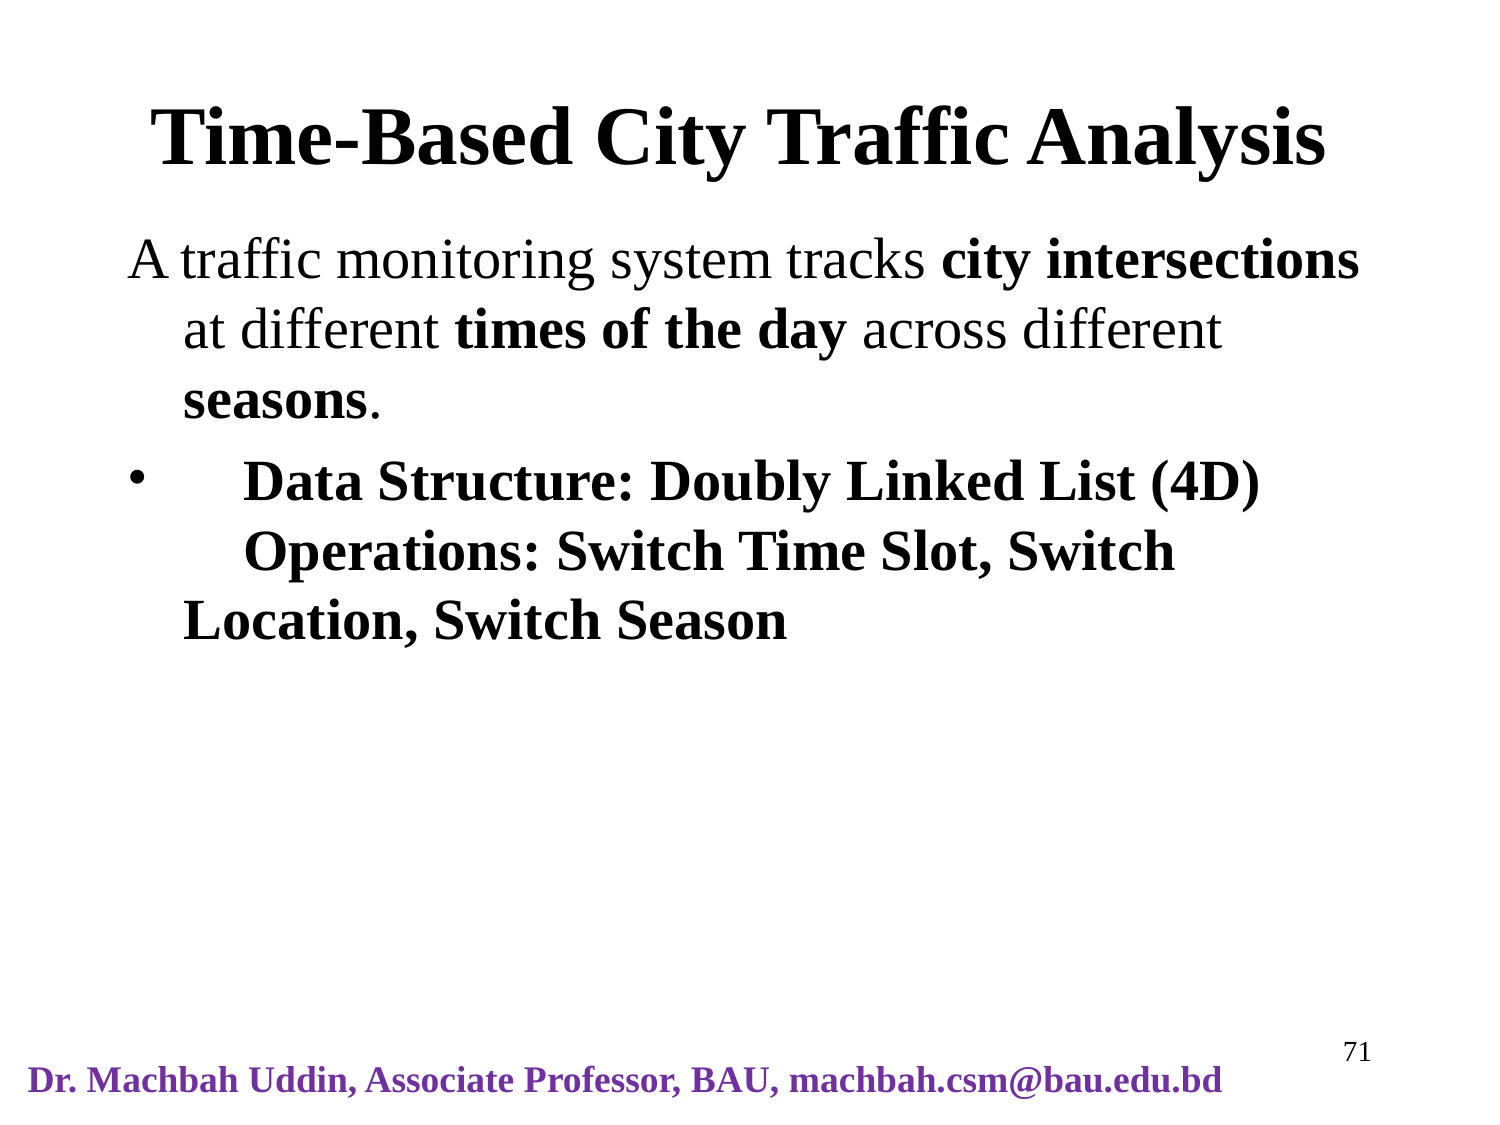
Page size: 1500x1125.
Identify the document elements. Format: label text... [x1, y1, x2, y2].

text_box ‹#› [1074, 1024, 1388, 1100]
title Time-Based City Traffic Analysis [112, 75, 1388, 188]
list A traffic monitoring system tracks city intersections at different times of the day across different seasons. 🔹 Data Structure: Doubly Linked List (4D) 🔹 Operations: Switch Time Slot, Switch Location, Switch Season [112, 212, 1388, 1000]
